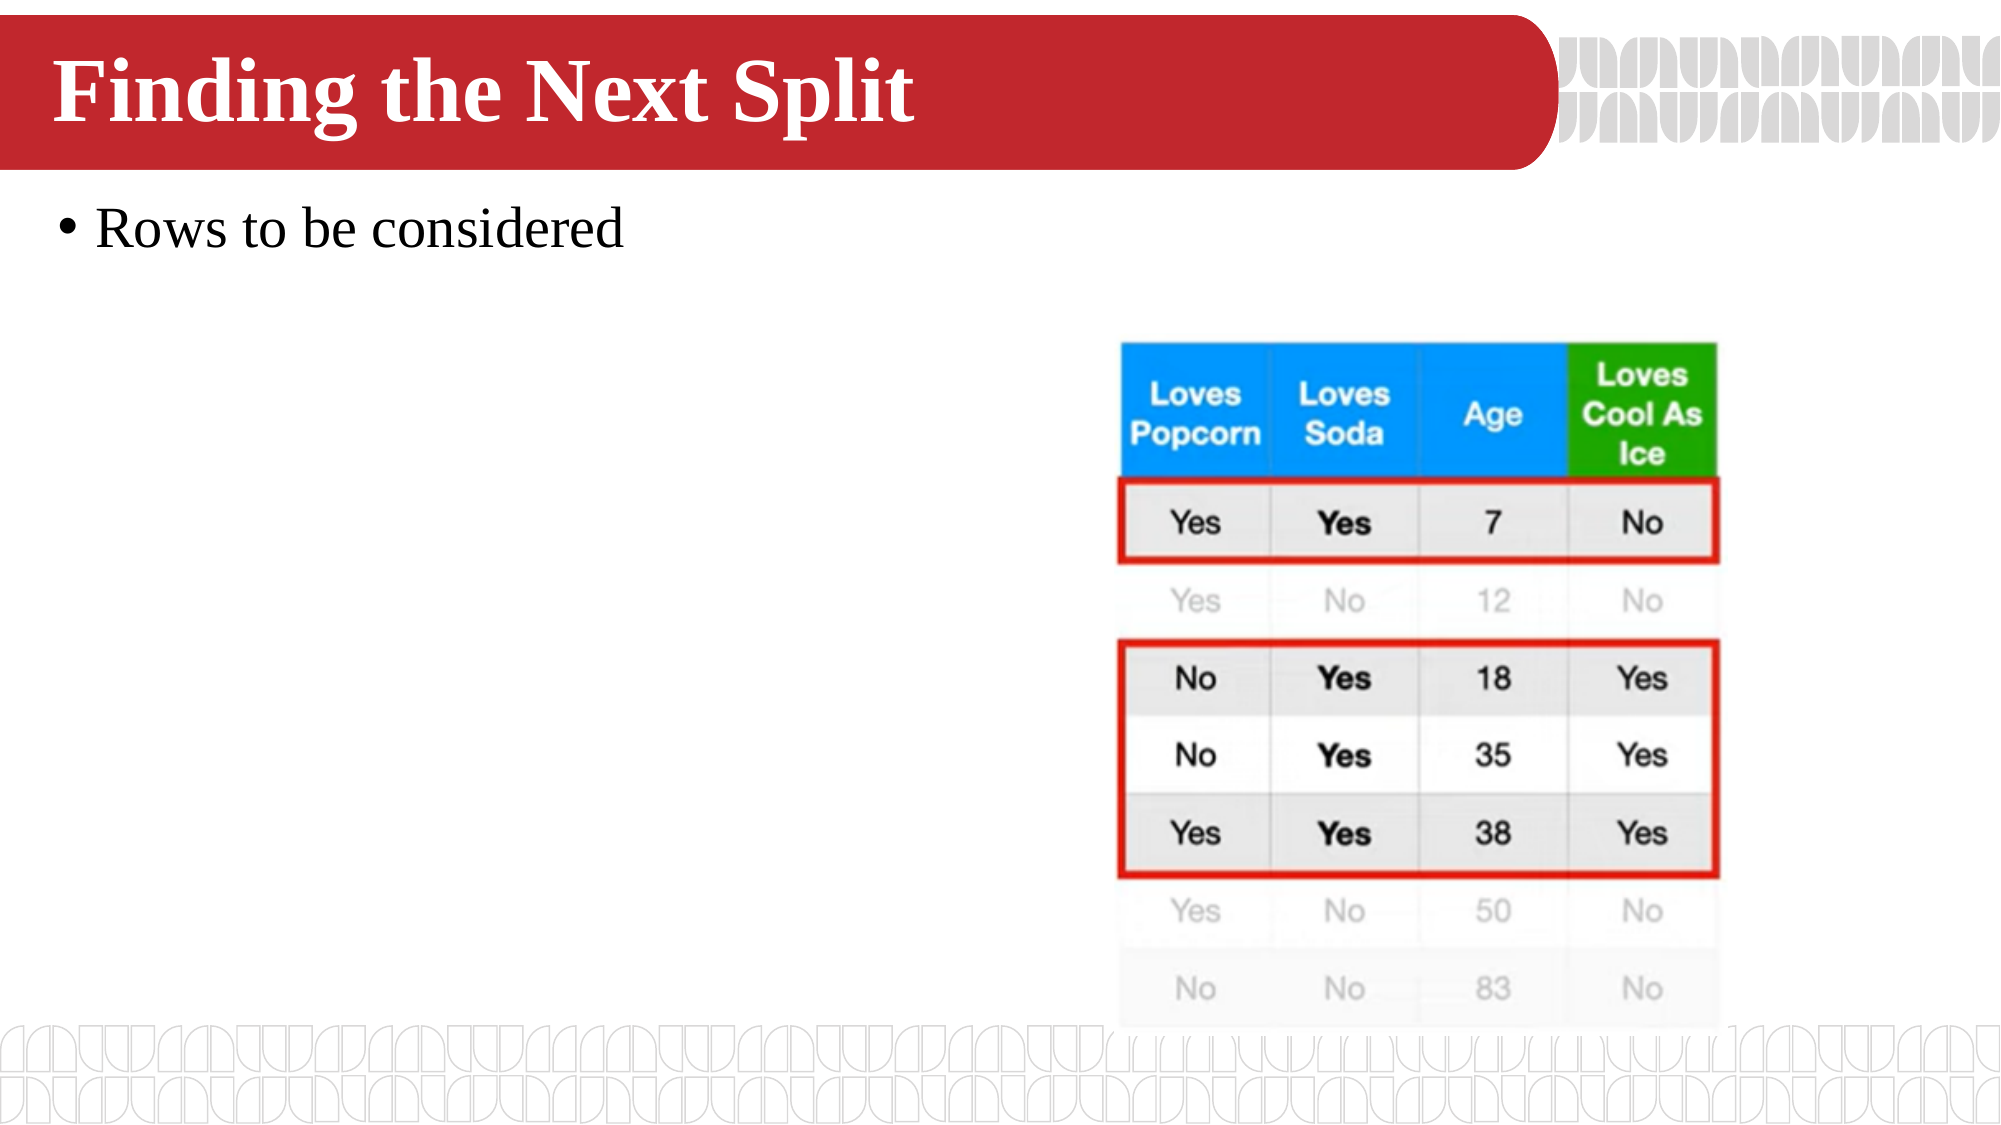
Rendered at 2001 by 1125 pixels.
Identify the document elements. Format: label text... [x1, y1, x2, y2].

picture [1114, 333, 1728, 1036]
title Finding the Next Split [37, 19, 1518, 165]
list Rows to be considered [42, 190, 1963, 1014]
